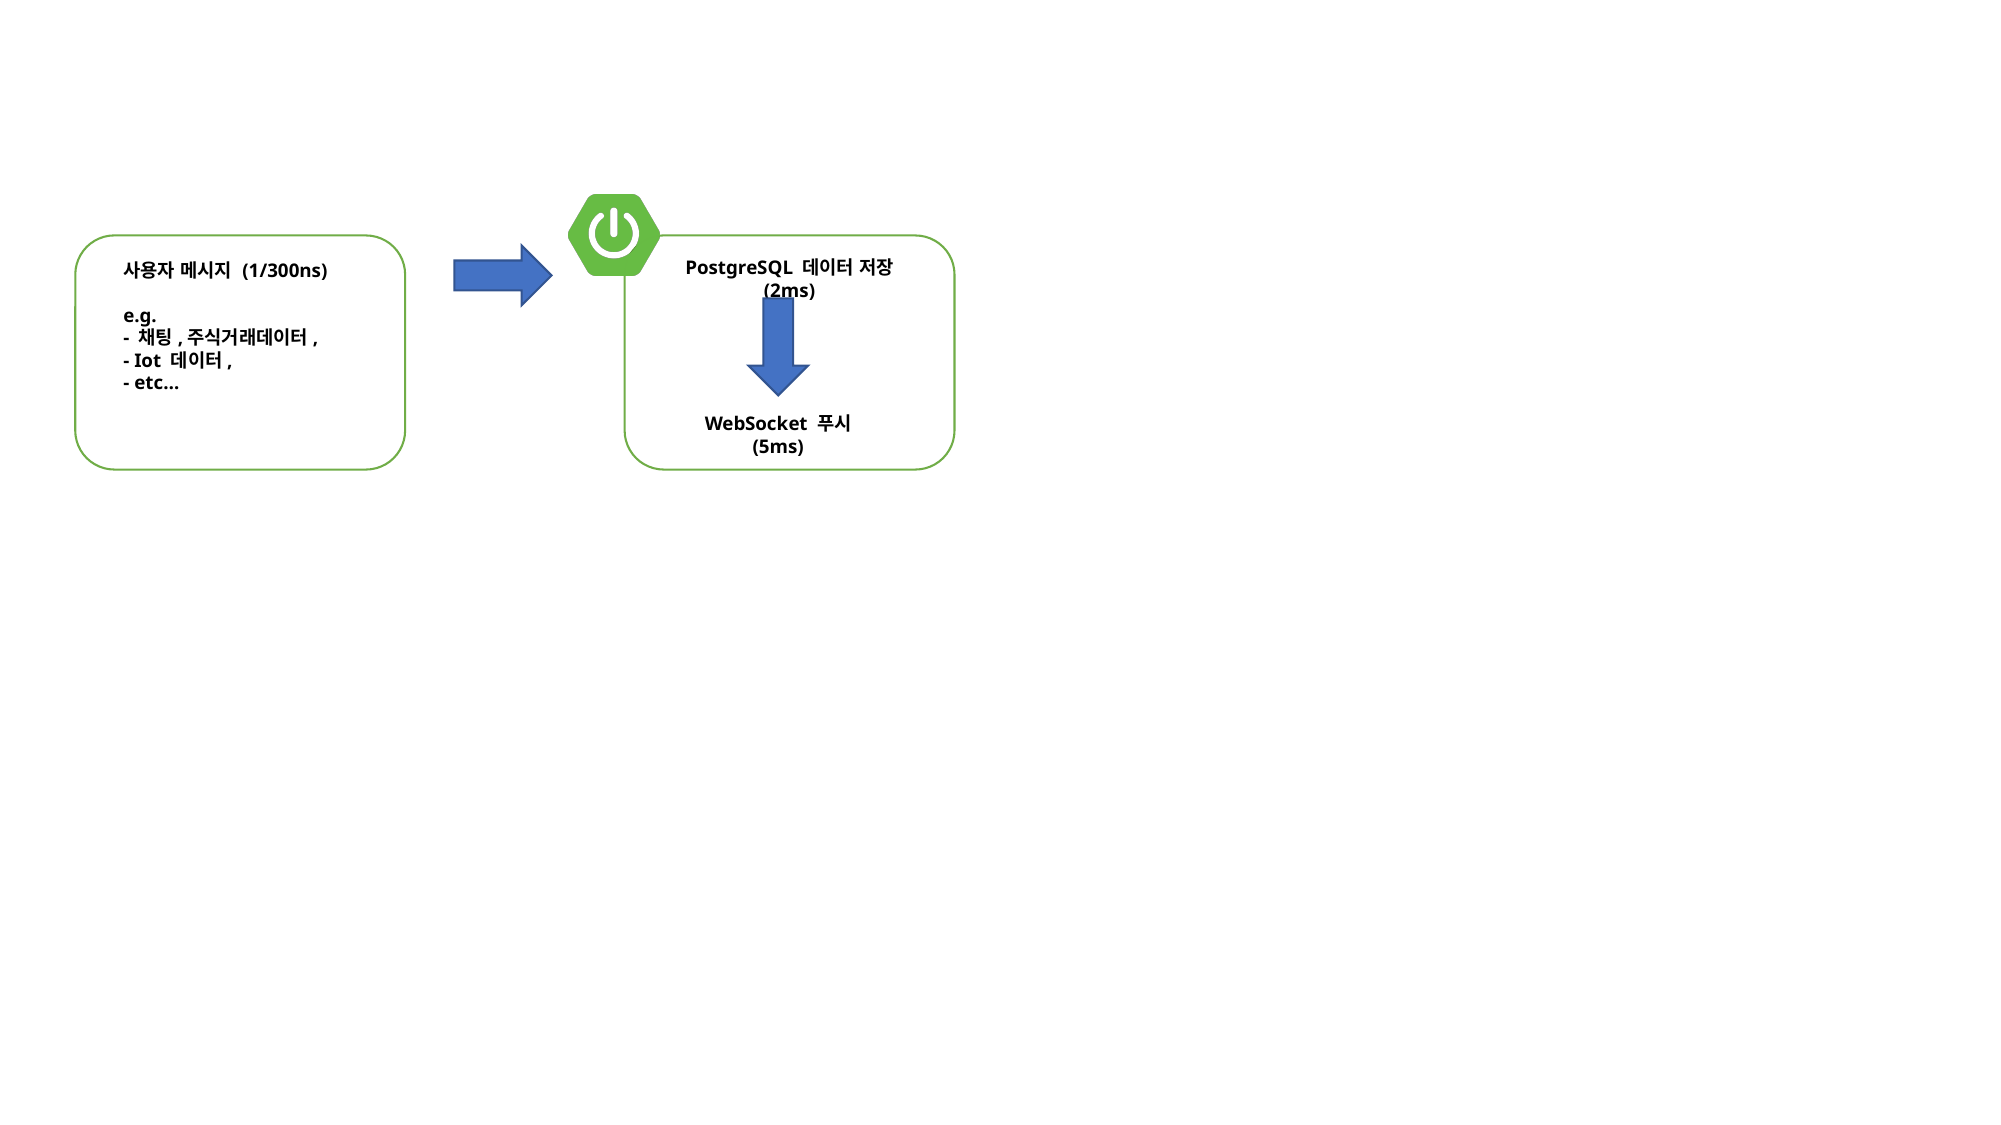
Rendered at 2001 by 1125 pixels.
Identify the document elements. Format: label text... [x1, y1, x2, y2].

text_box WebSocket 푸시 (5ms) [660, 404, 897, 465]
picture [568, 194, 660, 276]
text_box [745, 297, 811, 397]
text_box (1/300ns) [215, 250, 350, 289]
text_box 사용자 메시지 e.g. - 채팅,주식거래데이터, - Iot 데이터, - etc… [108, 250, 356, 401]
text_box [453, 243, 554, 308]
text_box [623, 234, 956, 471]
text_box PostgreSQL 데이터 저장 (2ms) [640, 248, 939, 309]
text_box [74, 234, 407, 471]
